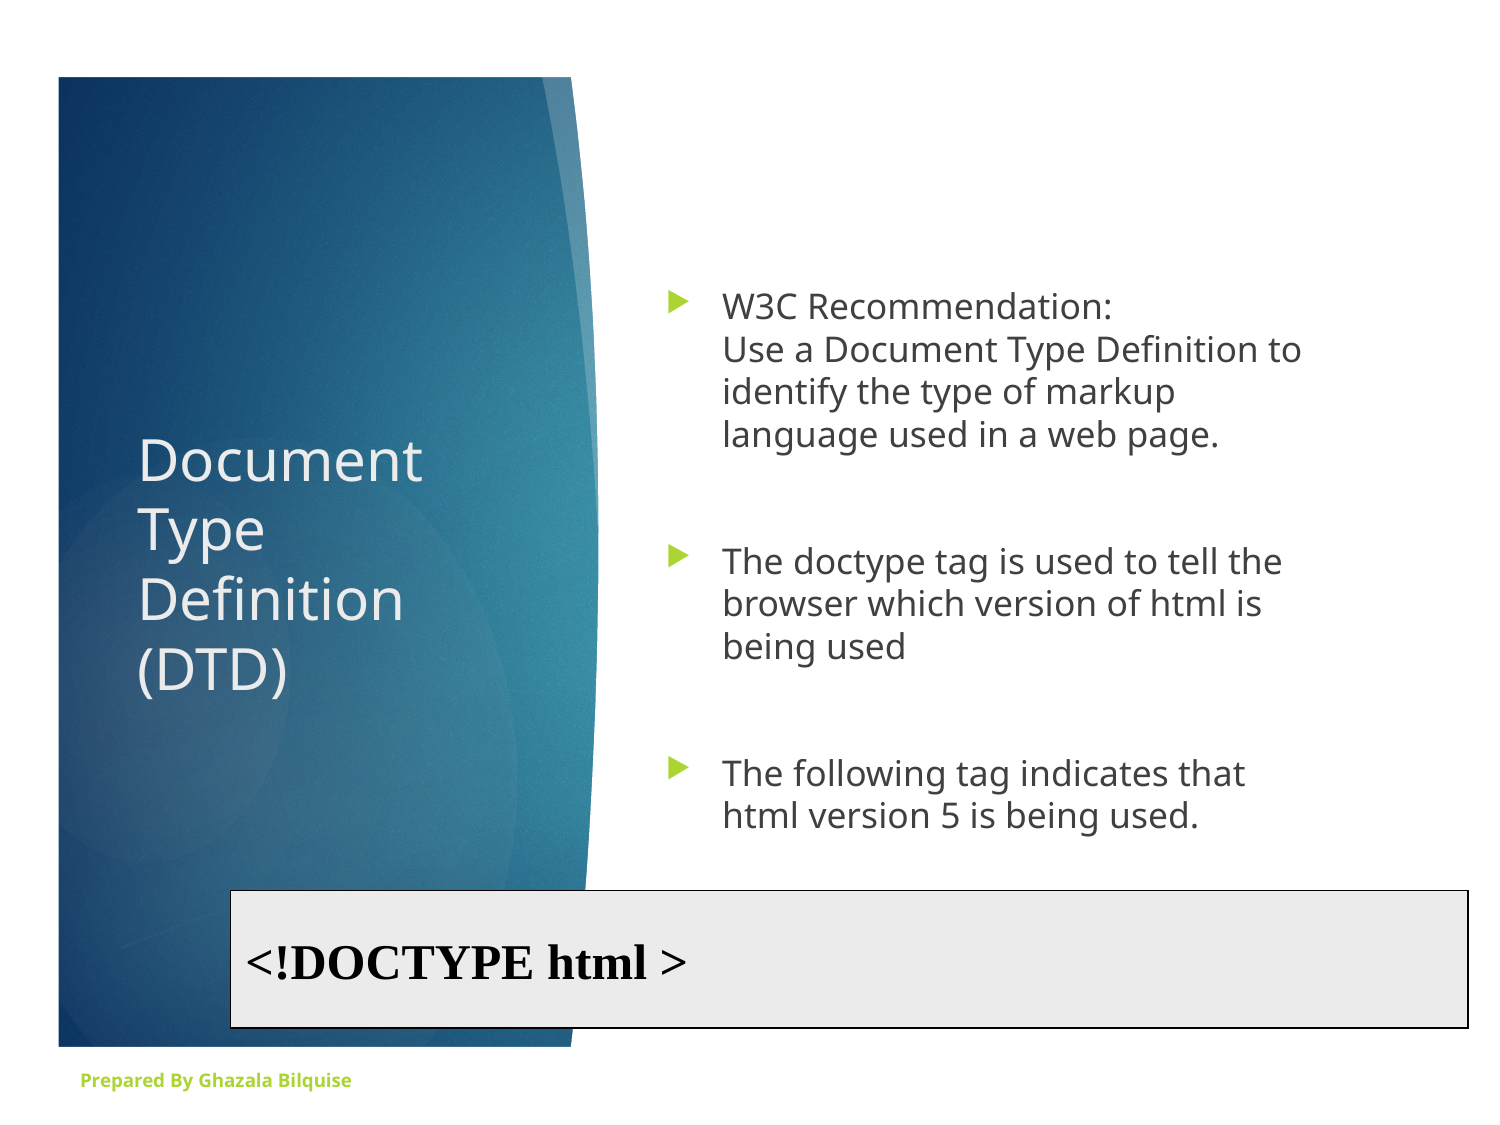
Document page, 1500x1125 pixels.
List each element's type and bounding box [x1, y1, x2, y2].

text_box [0, 0, 1500, 1125]
